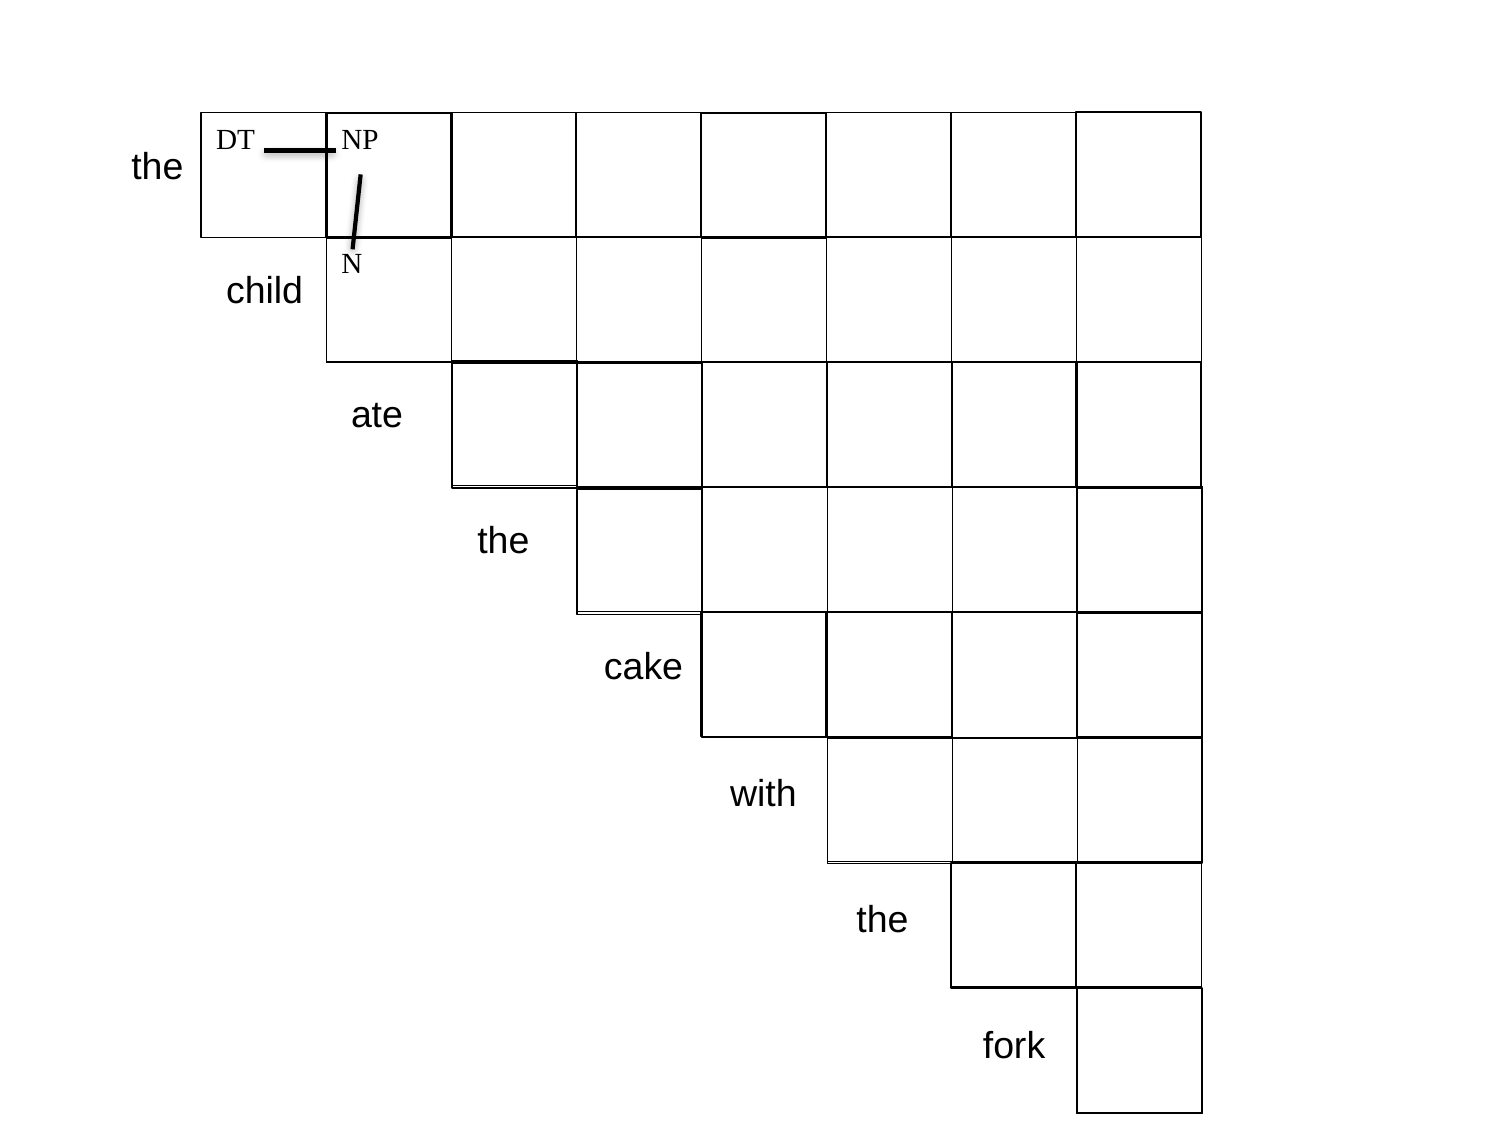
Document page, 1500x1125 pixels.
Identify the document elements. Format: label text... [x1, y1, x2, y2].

text_box [576, 236, 701, 362]
text_box [953, 612, 1076, 738]
text_box the [841, 887, 924, 947]
text_box DT [201, 112, 326, 238]
text_box [1075, 111, 1201, 237]
text_box [828, 486, 952, 612]
text_box [950, 112, 1075, 236]
text_box [1076, 488, 1202, 614]
text_box [575, 112, 700, 237]
text_box [1076, 236, 1202, 362]
text_box [452, 360, 578, 486]
text_box [1076, 988, 1202, 1114]
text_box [352, 174, 361, 250]
text_box child [211, 259, 318, 319]
text_box N [326, 238, 452, 363]
text_box [828, 362, 951, 486]
text_box [951, 236, 1076, 362]
text_box [827, 736, 953, 862]
text_box fork [968, 1013, 1061, 1074]
text_box the [462, 508, 545, 569]
text_box [1075, 361, 1201, 487]
text_box [1076, 862, 1202, 988]
text_box [951, 362, 1075, 486]
text_box [950, 863, 1076, 989]
text_box [702, 361, 828, 487]
text_box [700, 611, 826, 737]
text_box [701, 113, 827, 238]
text_box NP [326, 112, 452, 238]
text_box cake [589, 634, 698, 695]
text_box with [715, 761, 812, 821]
text_box [952, 486, 1077, 612]
text_box [576, 489, 702, 615]
text_box [827, 612, 953, 736]
text_box [701, 238, 826, 362]
text_box [826, 236, 951, 362]
text_box ate [336, 382, 418, 443]
text_box [452, 237, 577, 360]
text_box [578, 362, 702, 486]
text_box the [116, 134, 199, 195]
text_box [453, 112, 575, 237]
text_box [1077, 736, 1203, 862]
text_box [1076, 614, 1202, 738]
text_box [702, 487, 828, 613]
text_box [825, 112, 950, 236]
text_box [953, 738, 1077, 862]
